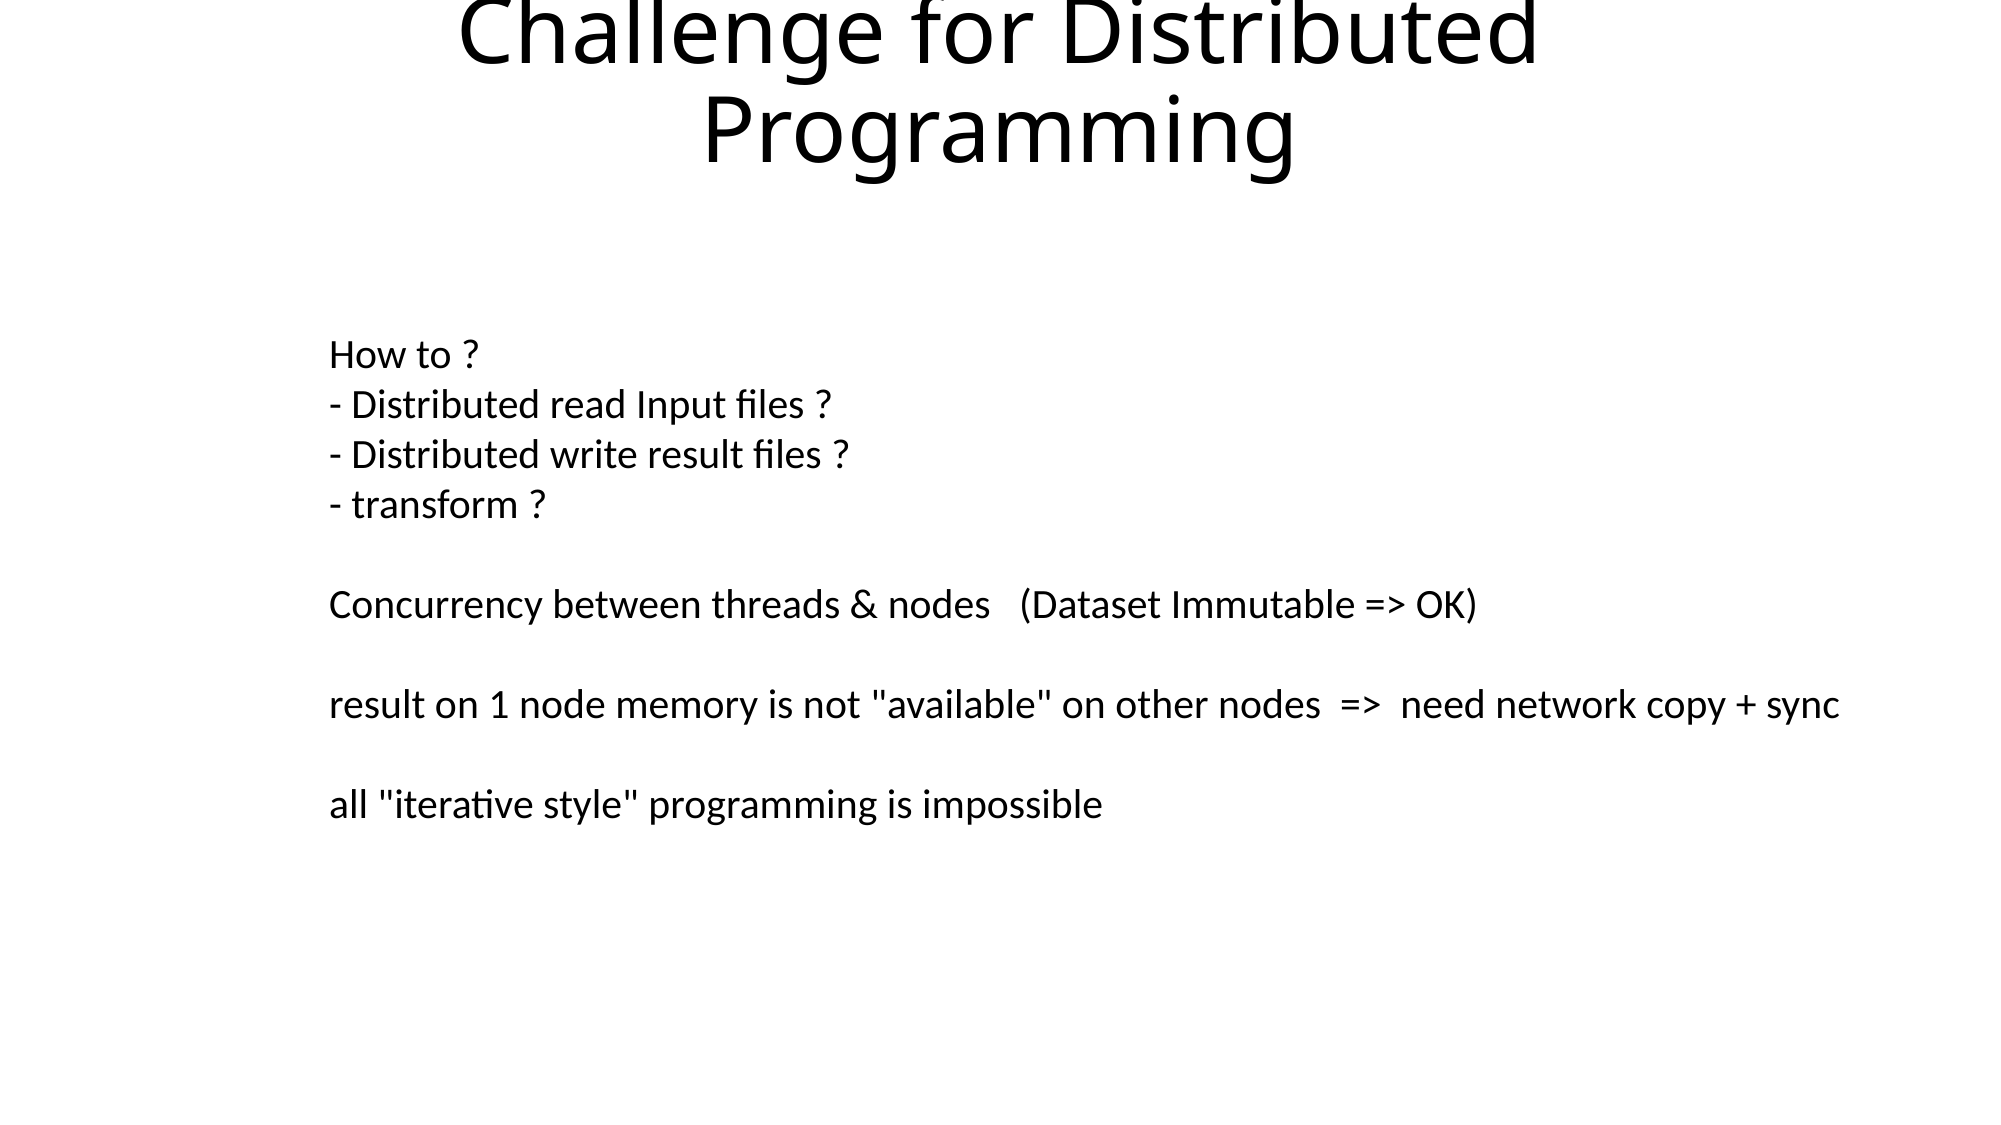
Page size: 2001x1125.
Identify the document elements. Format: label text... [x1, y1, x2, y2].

title Challenge for Distributed Programming [137, 15, 1863, 151]
text_box How to ? - Distributed read Input files ? - Distributed write result files ? - transform ? Concurrency between threads & nodes (Dataset Immutable => OK) result on 1 node memory is not "available" on other nodes => need network copy + sync all "iterative style" programming is impossible [314, 319, 1857, 835]
